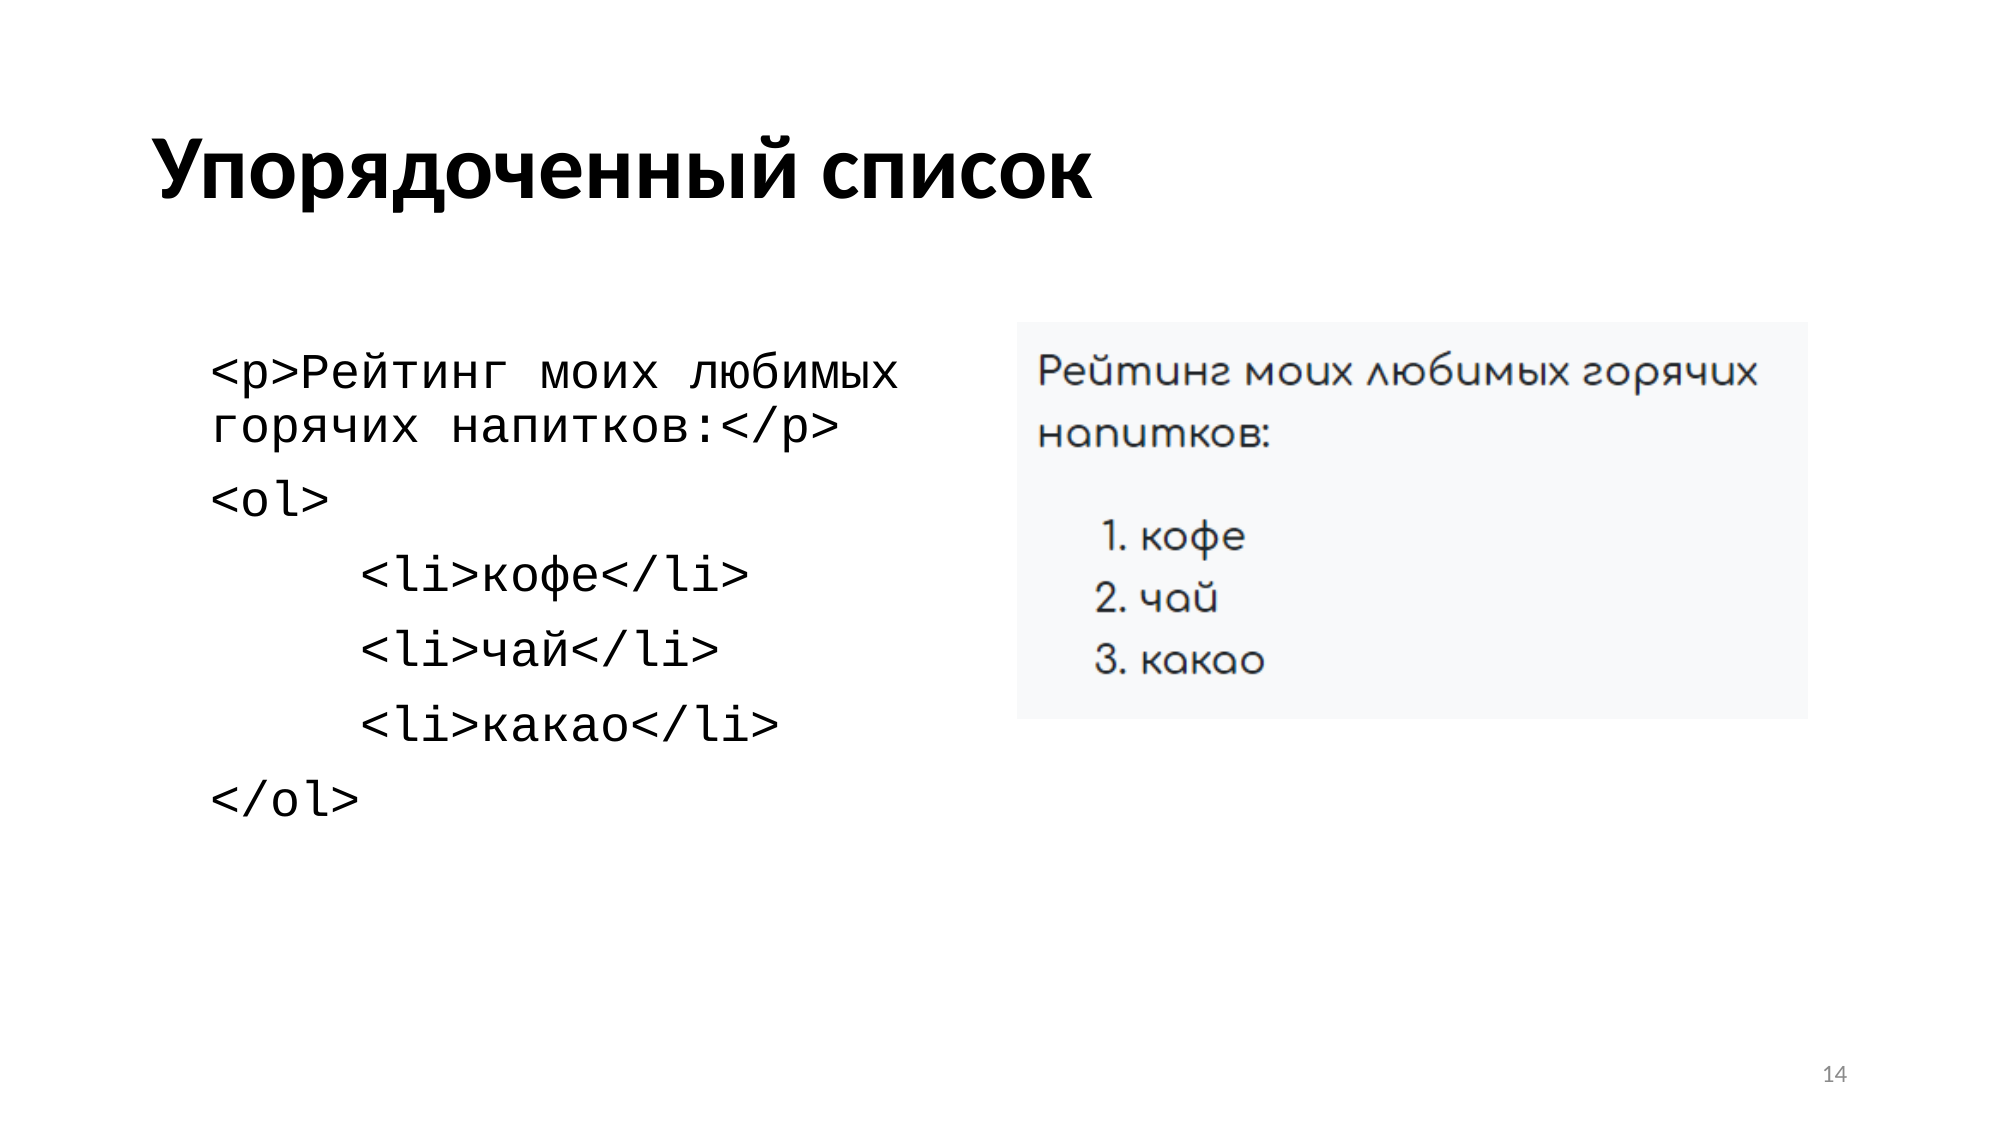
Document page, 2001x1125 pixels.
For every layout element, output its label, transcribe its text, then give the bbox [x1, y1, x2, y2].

picture [1017, 322, 1808, 719]
title Упорядоченный список [137, 59, 1863, 278]
list <p>Рейтинг моих любимых горячих напитков:</p> <ol> <li>кофе</li> <li>чай</li> <li>какао</li> </ol> [187, 337, 998, 1000]
slide_number 14 [1412, 1042, 1863, 1103]
